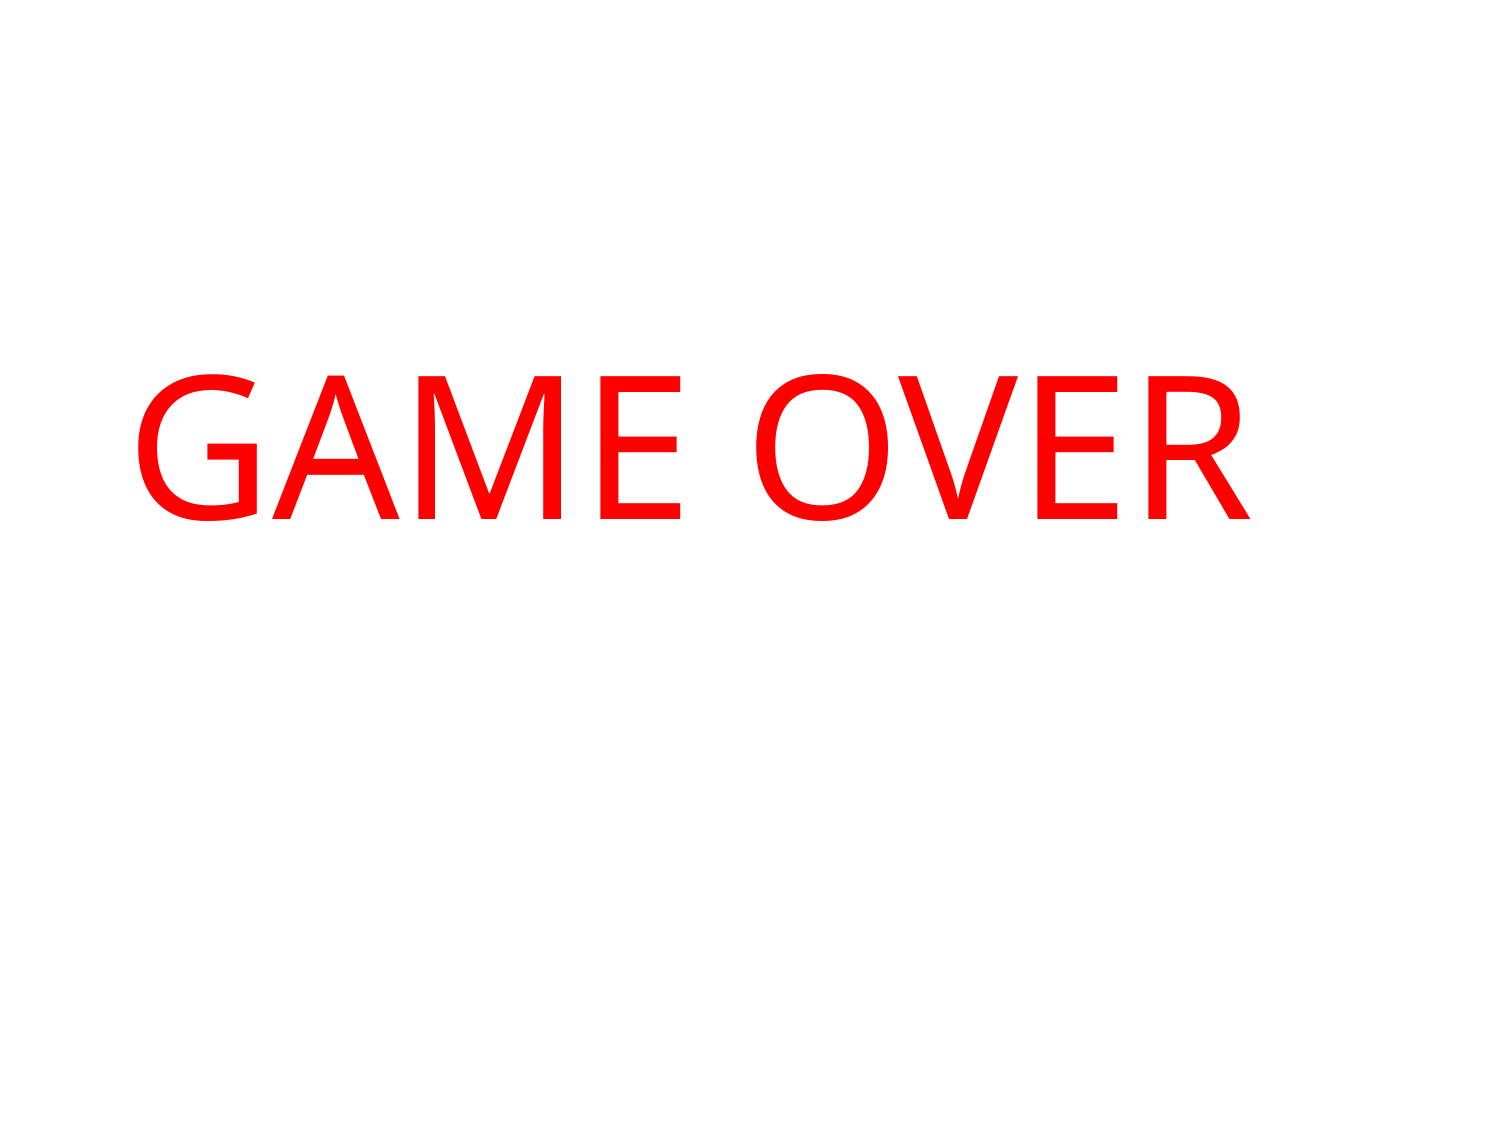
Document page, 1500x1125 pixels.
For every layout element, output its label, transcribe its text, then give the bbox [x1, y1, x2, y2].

text_box GAME OVER [111, 312, 1270, 568]
